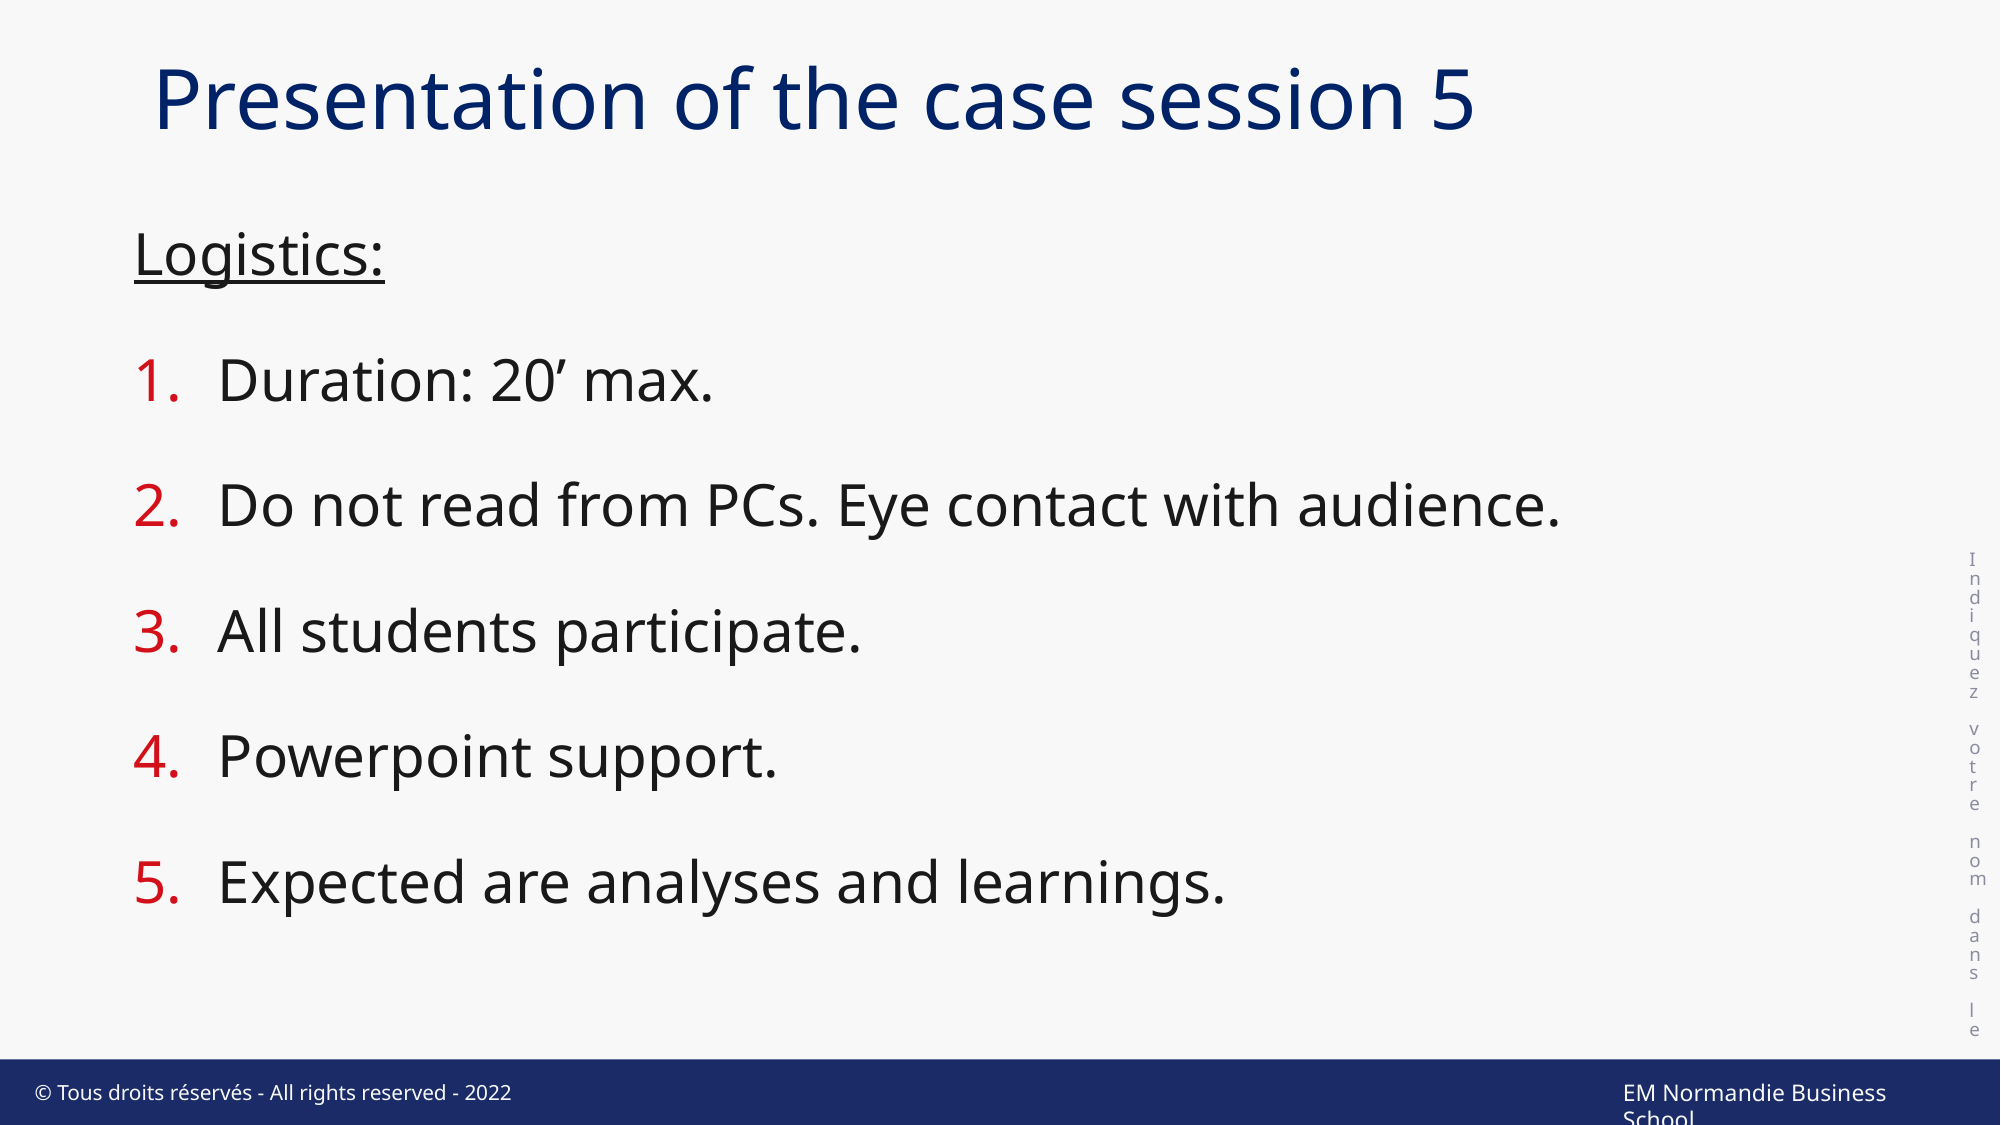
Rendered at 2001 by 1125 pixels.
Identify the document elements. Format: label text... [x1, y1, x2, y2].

list Logistics: Duration: 20’ max. Do not read from PCs. Eye contact with audience. All students participate. Powerpoint support. Expected are analyses and learnings. [107, 174, 1832, 1023]
title Presentation of the case session 5 [137, 49, 1863, 157]
footer Indiquez votre nom dans le pied de page [1954, 73, 1989, 1048]
